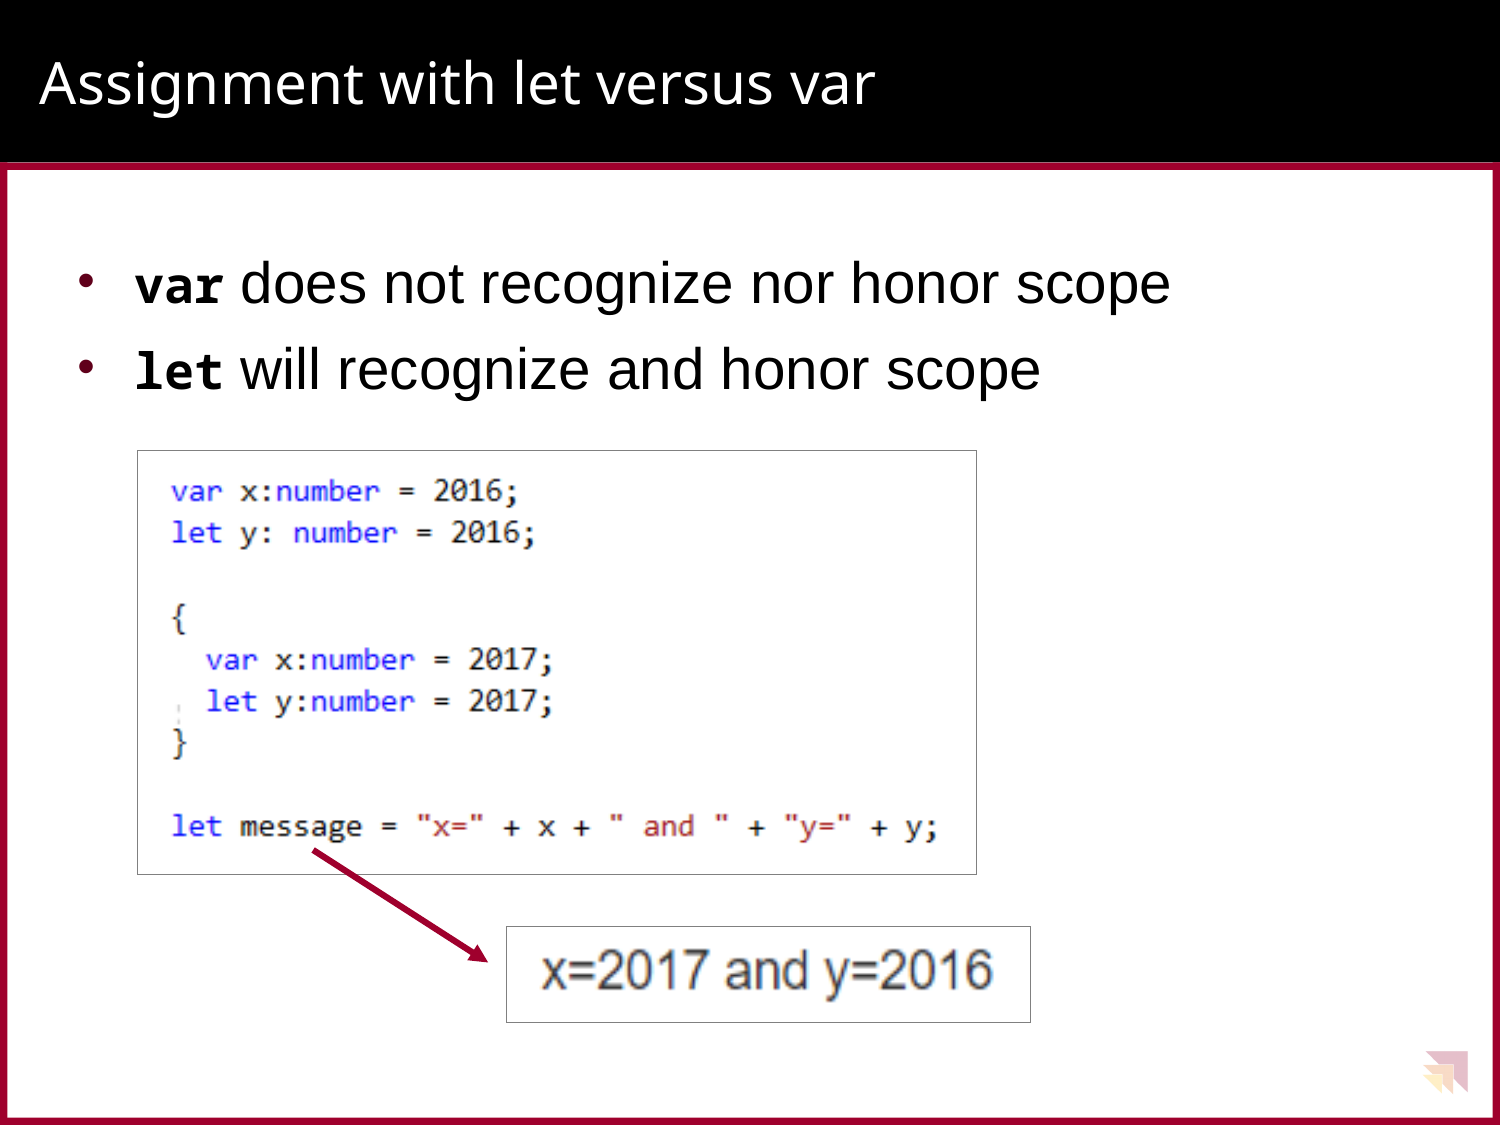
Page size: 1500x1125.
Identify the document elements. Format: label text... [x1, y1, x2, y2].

picture [137, 449, 977, 876]
picture [506, 926, 1031, 1023]
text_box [312, 849, 489, 963]
title Assignment with let versus var [24, 12, 1438, 150]
list var does not recognize nor honor scope let will recognize and honor scope [62, 237, 1438, 1088]
